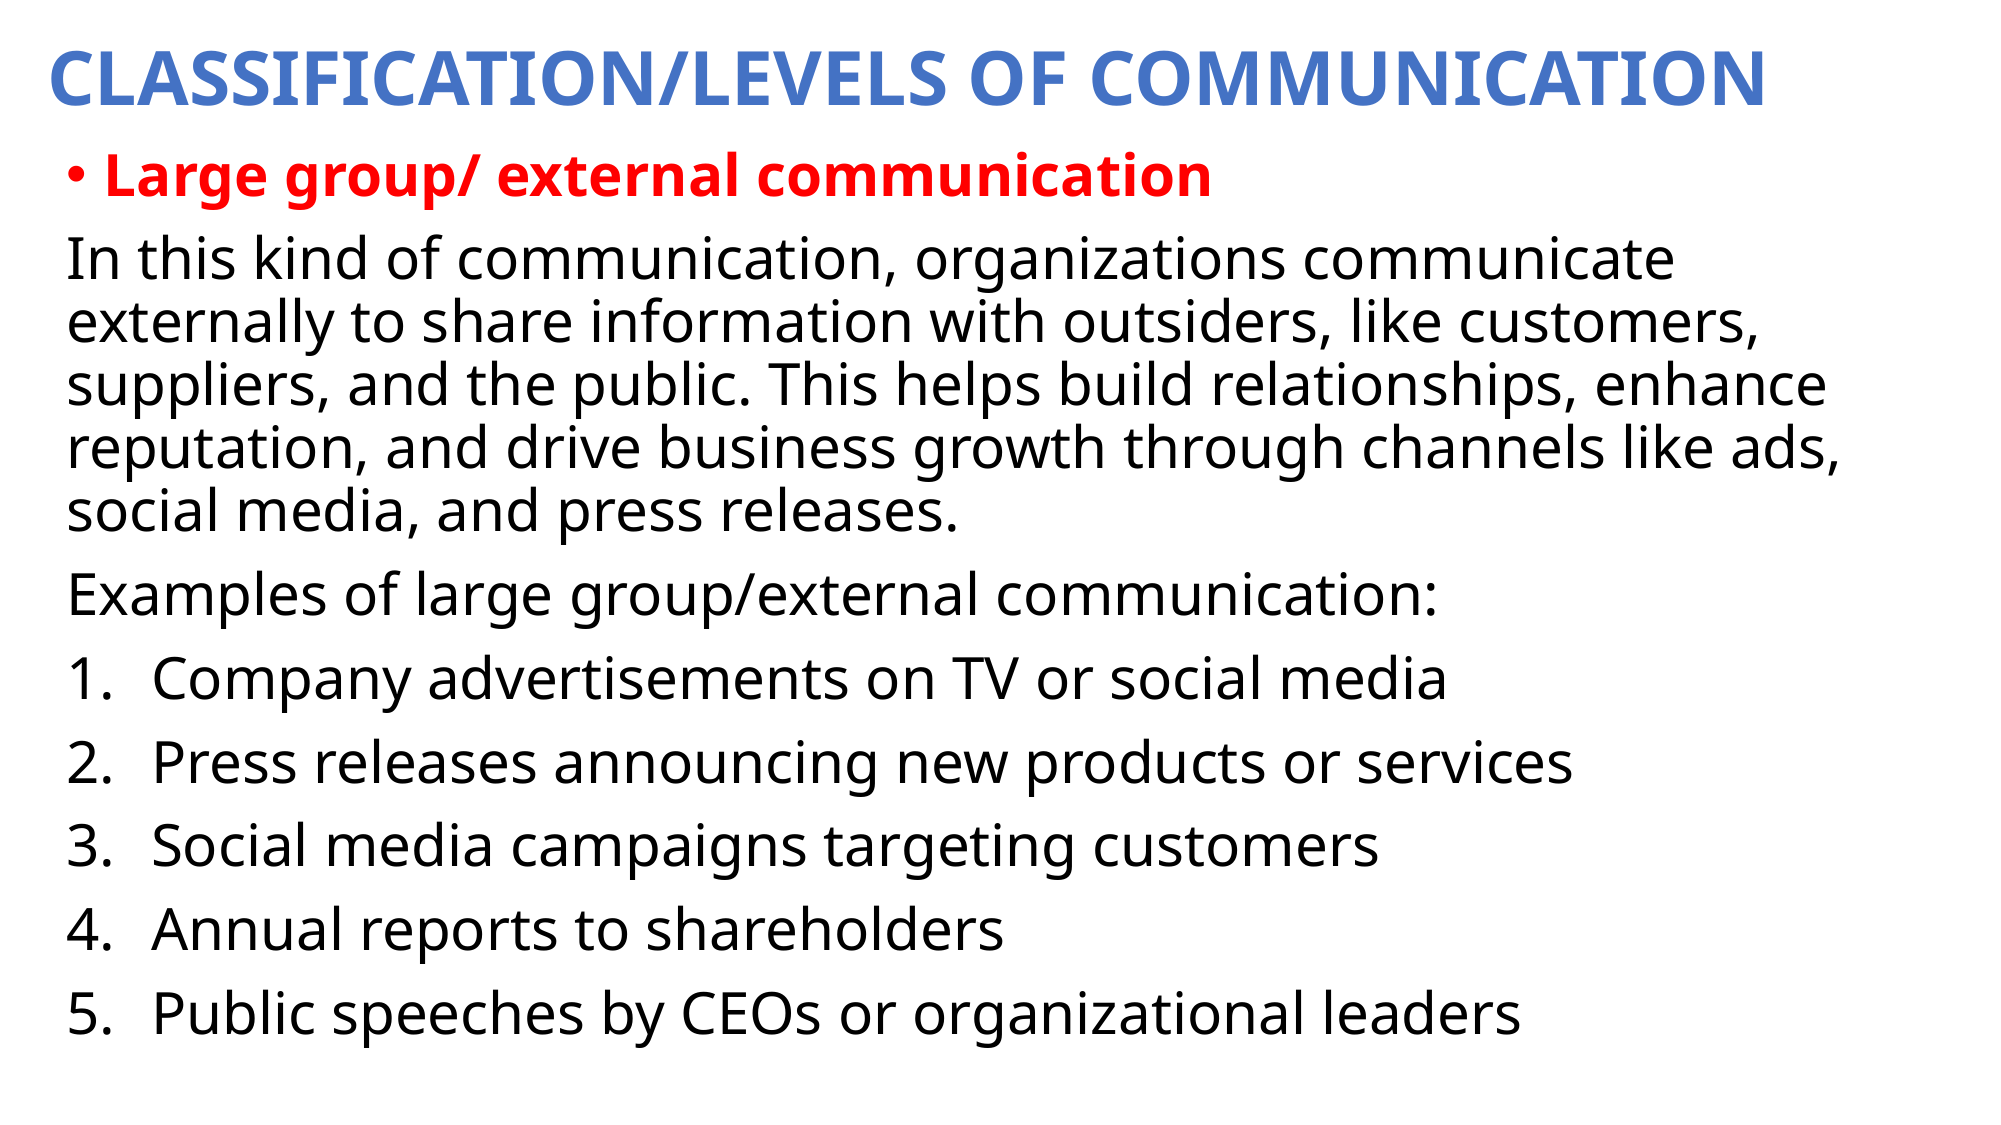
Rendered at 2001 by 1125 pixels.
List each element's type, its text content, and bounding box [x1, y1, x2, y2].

title CLASSIFICATION/LEVELS OF COMMUNICATION [32, 24, 1968, 139]
list Large group/ external communication In this kind of communication, organizations communicate externally to share information with outsiders, like customers, suppliers, and the public. This helps build relationships, enhance reputation, and drive business growth through channels like ads, social media, and press releases. Examples of large group/external communication: Company advertisements on TV or social media Press releases announcing new products or services Social media campaigns targeting customers Annual reports to shareholders Public speeches by CEOs or organizational leaders [51, 138, 1943, 1083]
